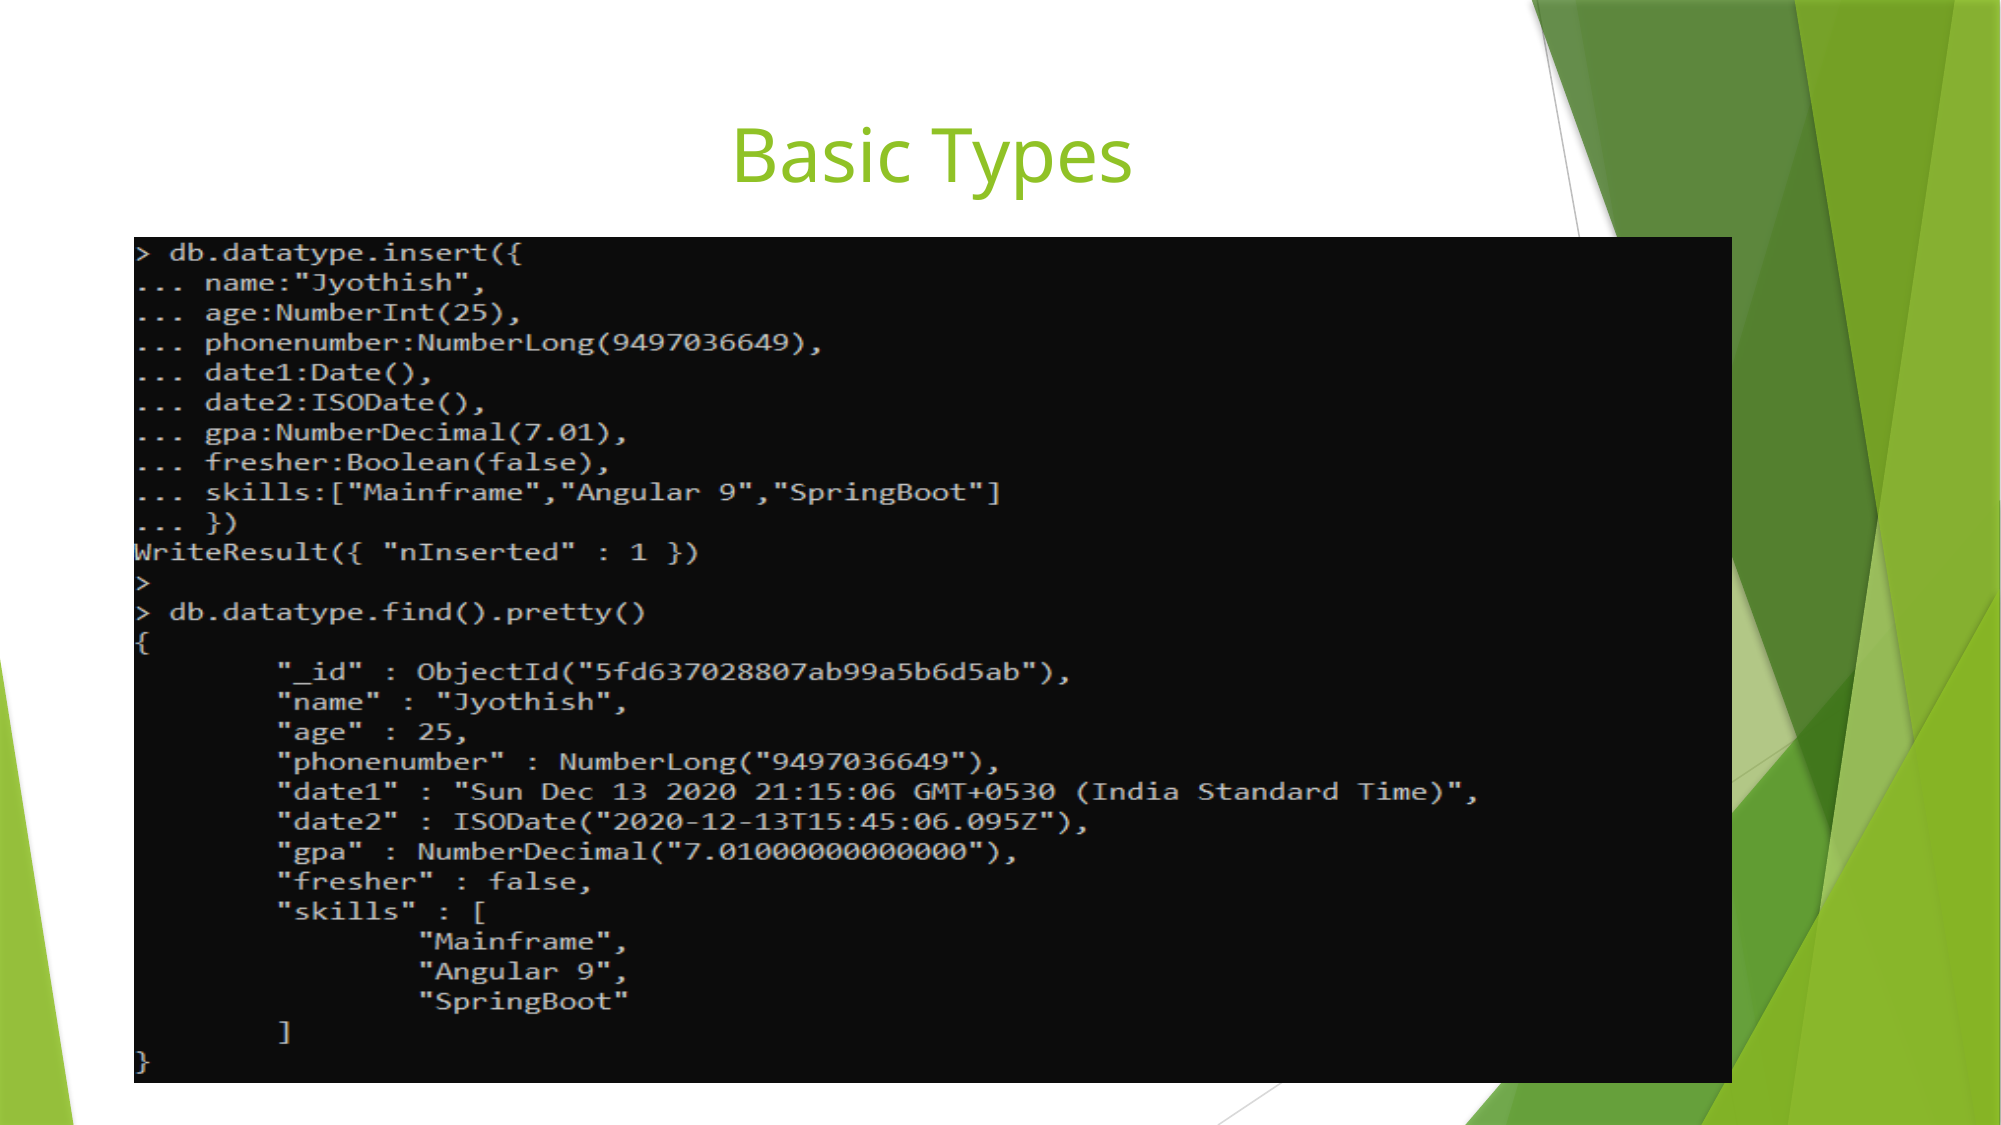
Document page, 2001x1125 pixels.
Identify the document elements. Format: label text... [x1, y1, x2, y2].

title Basic Types [715, 99, 1522, 236]
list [133, 236, 1732, 1084]
